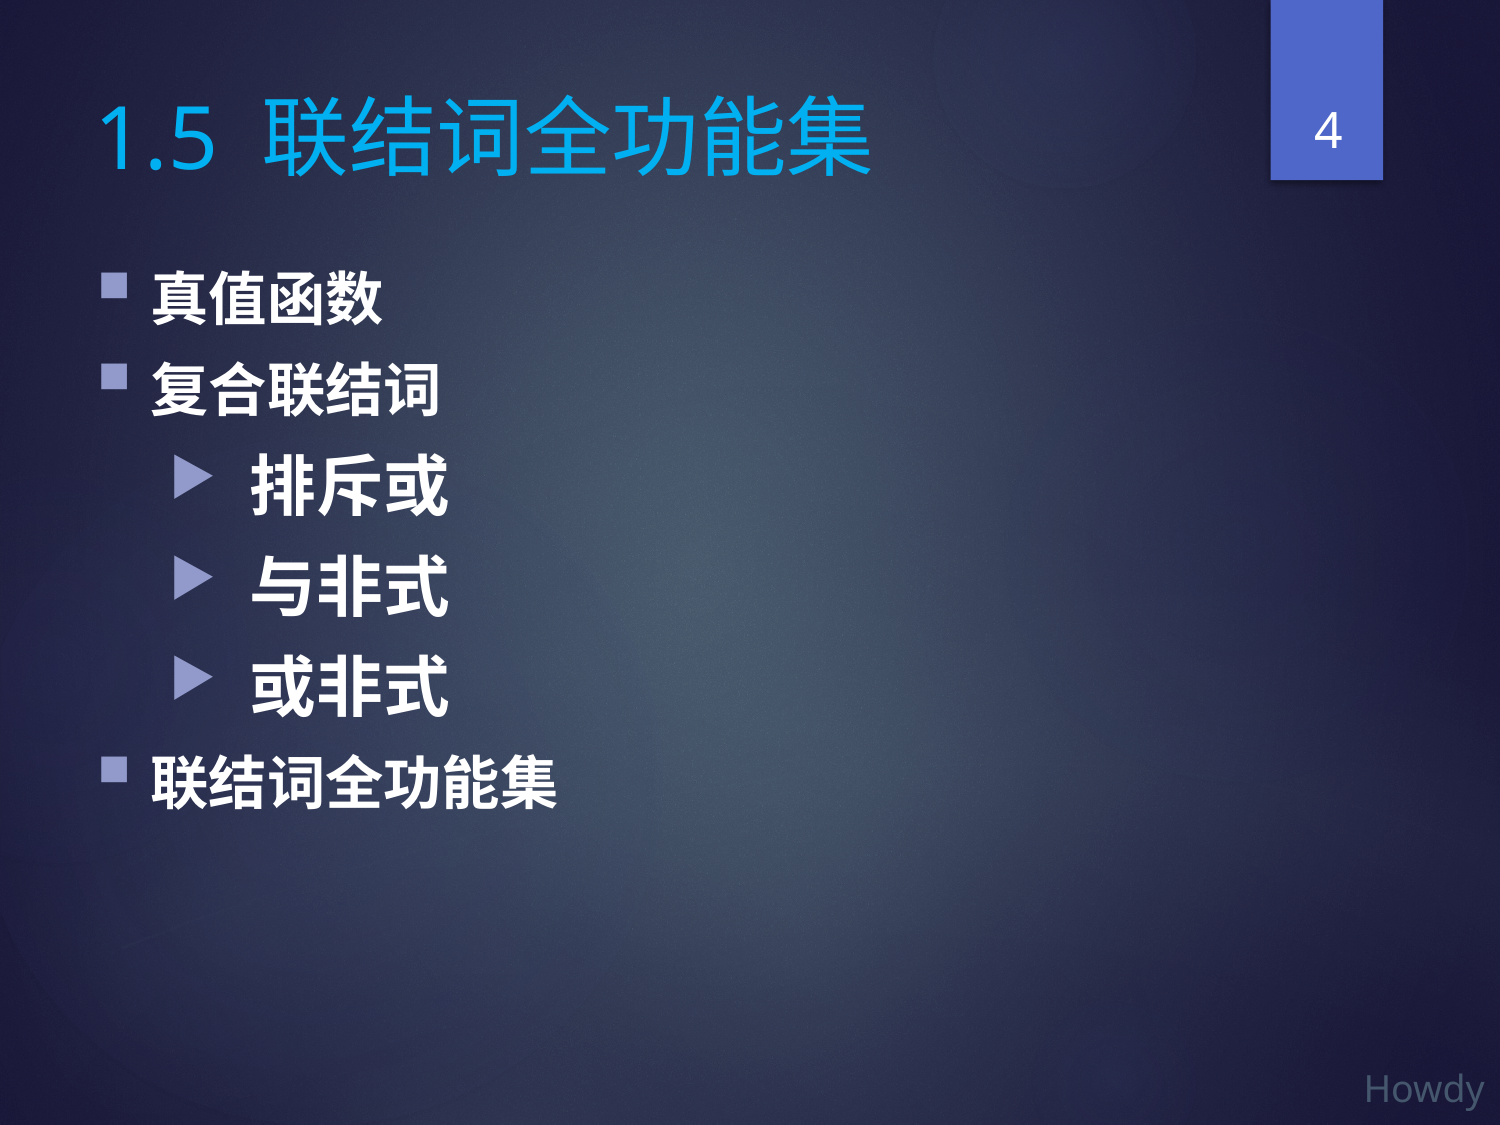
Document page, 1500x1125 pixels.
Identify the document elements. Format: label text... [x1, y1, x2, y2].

title 1.5 联结词全功能集 [79, 74, 1237, 225]
list 真值函数 复合联结词 排斥或 与非式 或非式 联结词全功能集 [79, 254, 1468, 1090]
slide_number 4 [1277, 48, 1381, 175]
